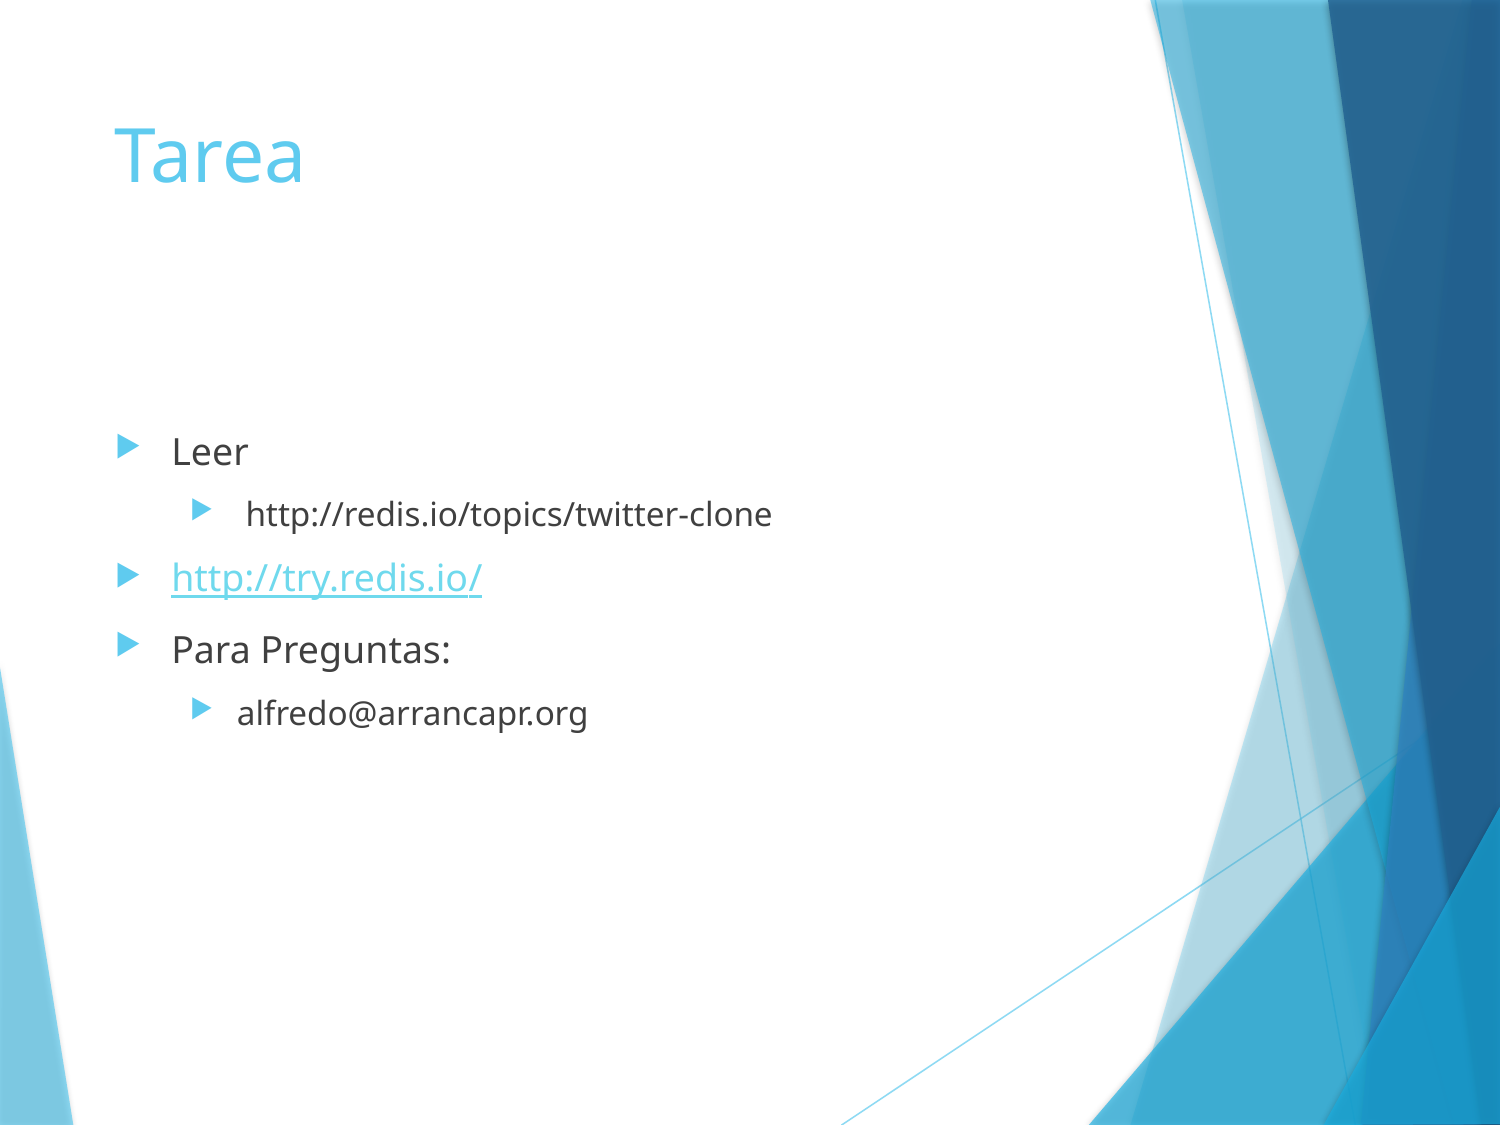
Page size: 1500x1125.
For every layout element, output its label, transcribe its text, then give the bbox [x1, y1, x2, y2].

list Leer http://redis.io/topics/twitter-clone http://try.redis.io/ Para Preguntas: alfredo@arrancapr.org [99, 354, 1142, 992]
title Tarea [99, 99, 1142, 317]
